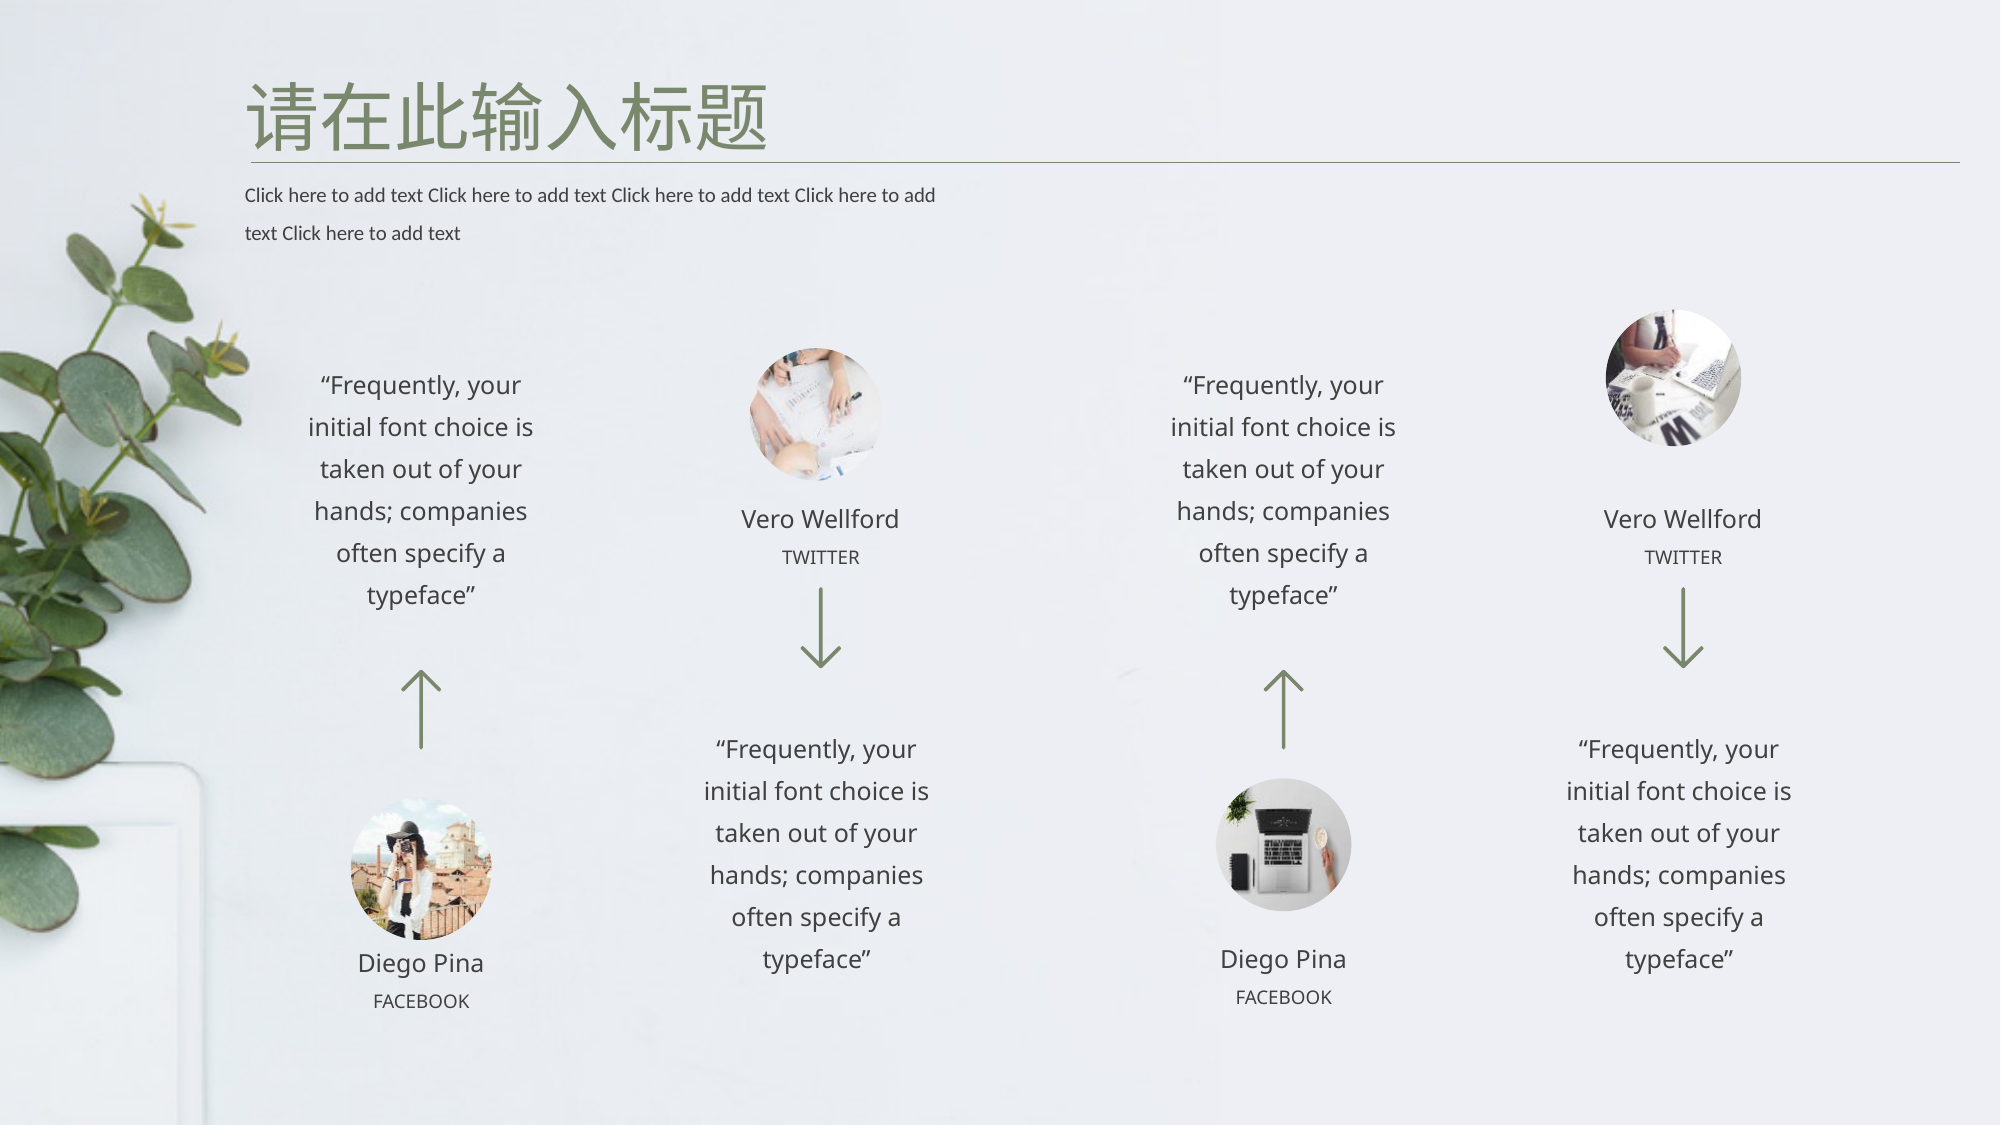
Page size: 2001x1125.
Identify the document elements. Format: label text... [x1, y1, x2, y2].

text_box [229, 44, 956, 249]
text_box [1663, 587, 1704, 669]
text_box Diego Pina [342, 940, 500, 985]
text_box FACEBOOK [1220, 978, 1347, 1016]
text_box FACEBOOK [358, 982, 485, 1020]
text_box “Frequently, your initial font choice is taken out of your hands; companies often specify a typeface” [669, 712, 964, 983]
text_box [1263, 669, 1304, 750]
text_box [800, 587, 842, 669]
text_box Vero Wellford [726, 496, 915, 541]
text_box “Frequently, your initial font choice is taken out of your hands; companies often specify a typeface” [1136, 348, 1431, 619]
text_box TWITTER [767, 538, 875, 576]
text_box “Frequently, your initial font choice is taken out of your hands; companies often specify a typeface” [1532, 712, 1827, 983]
text_box “Frequently, your initial font choice is taken out of your hands; companies often specify a typeface” [274, 348, 569, 619]
picture [0, 0, 2001, 1125]
text_box Diego Pina [1205, 936, 1363, 982]
text_box [401, 669, 442, 750]
text_box TWITTER [1629, 538, 1737, 576]
text_box Vero Wellford [1589, 496, 1778, 541]
